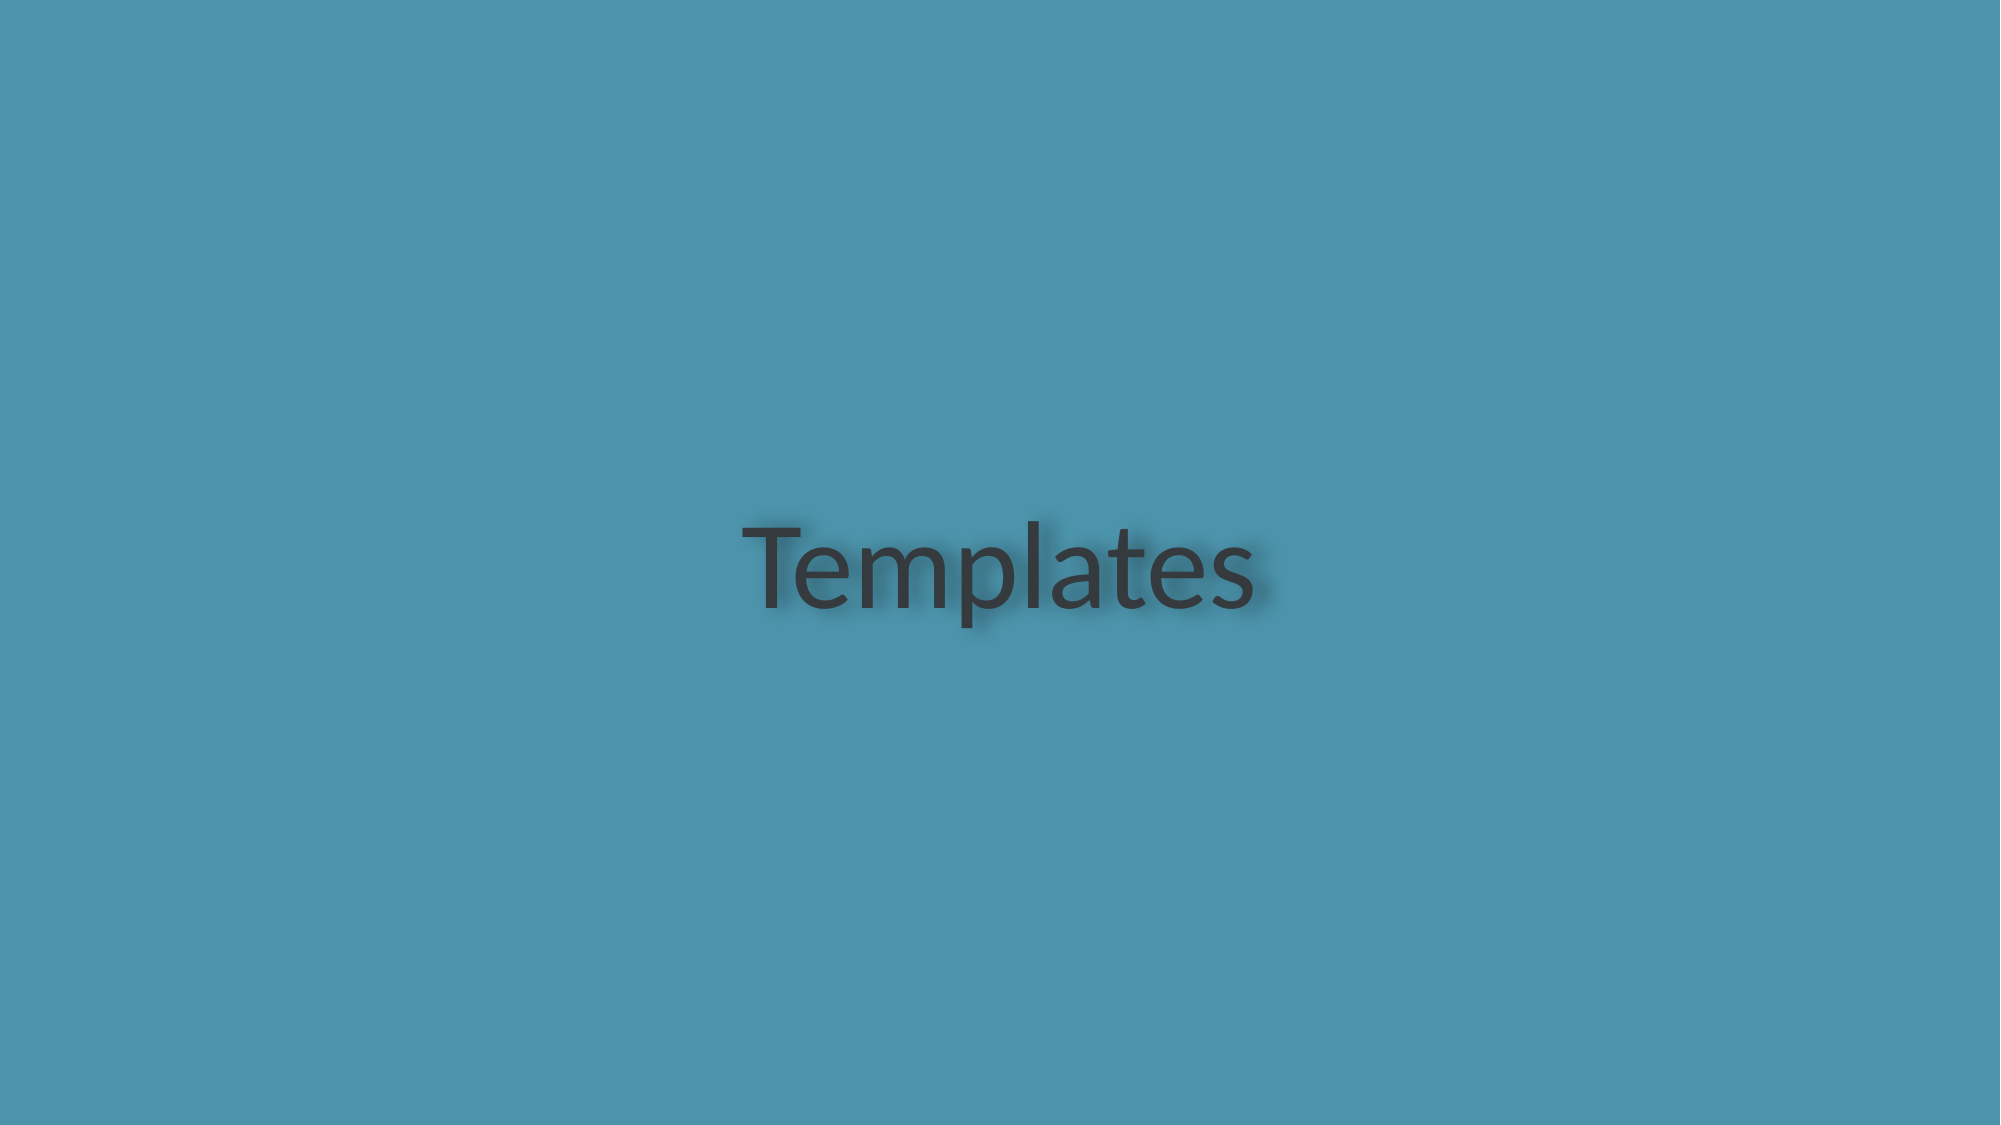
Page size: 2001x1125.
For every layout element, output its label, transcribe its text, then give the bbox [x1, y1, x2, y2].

text_box Templates [0, 475, 2000, 641]
